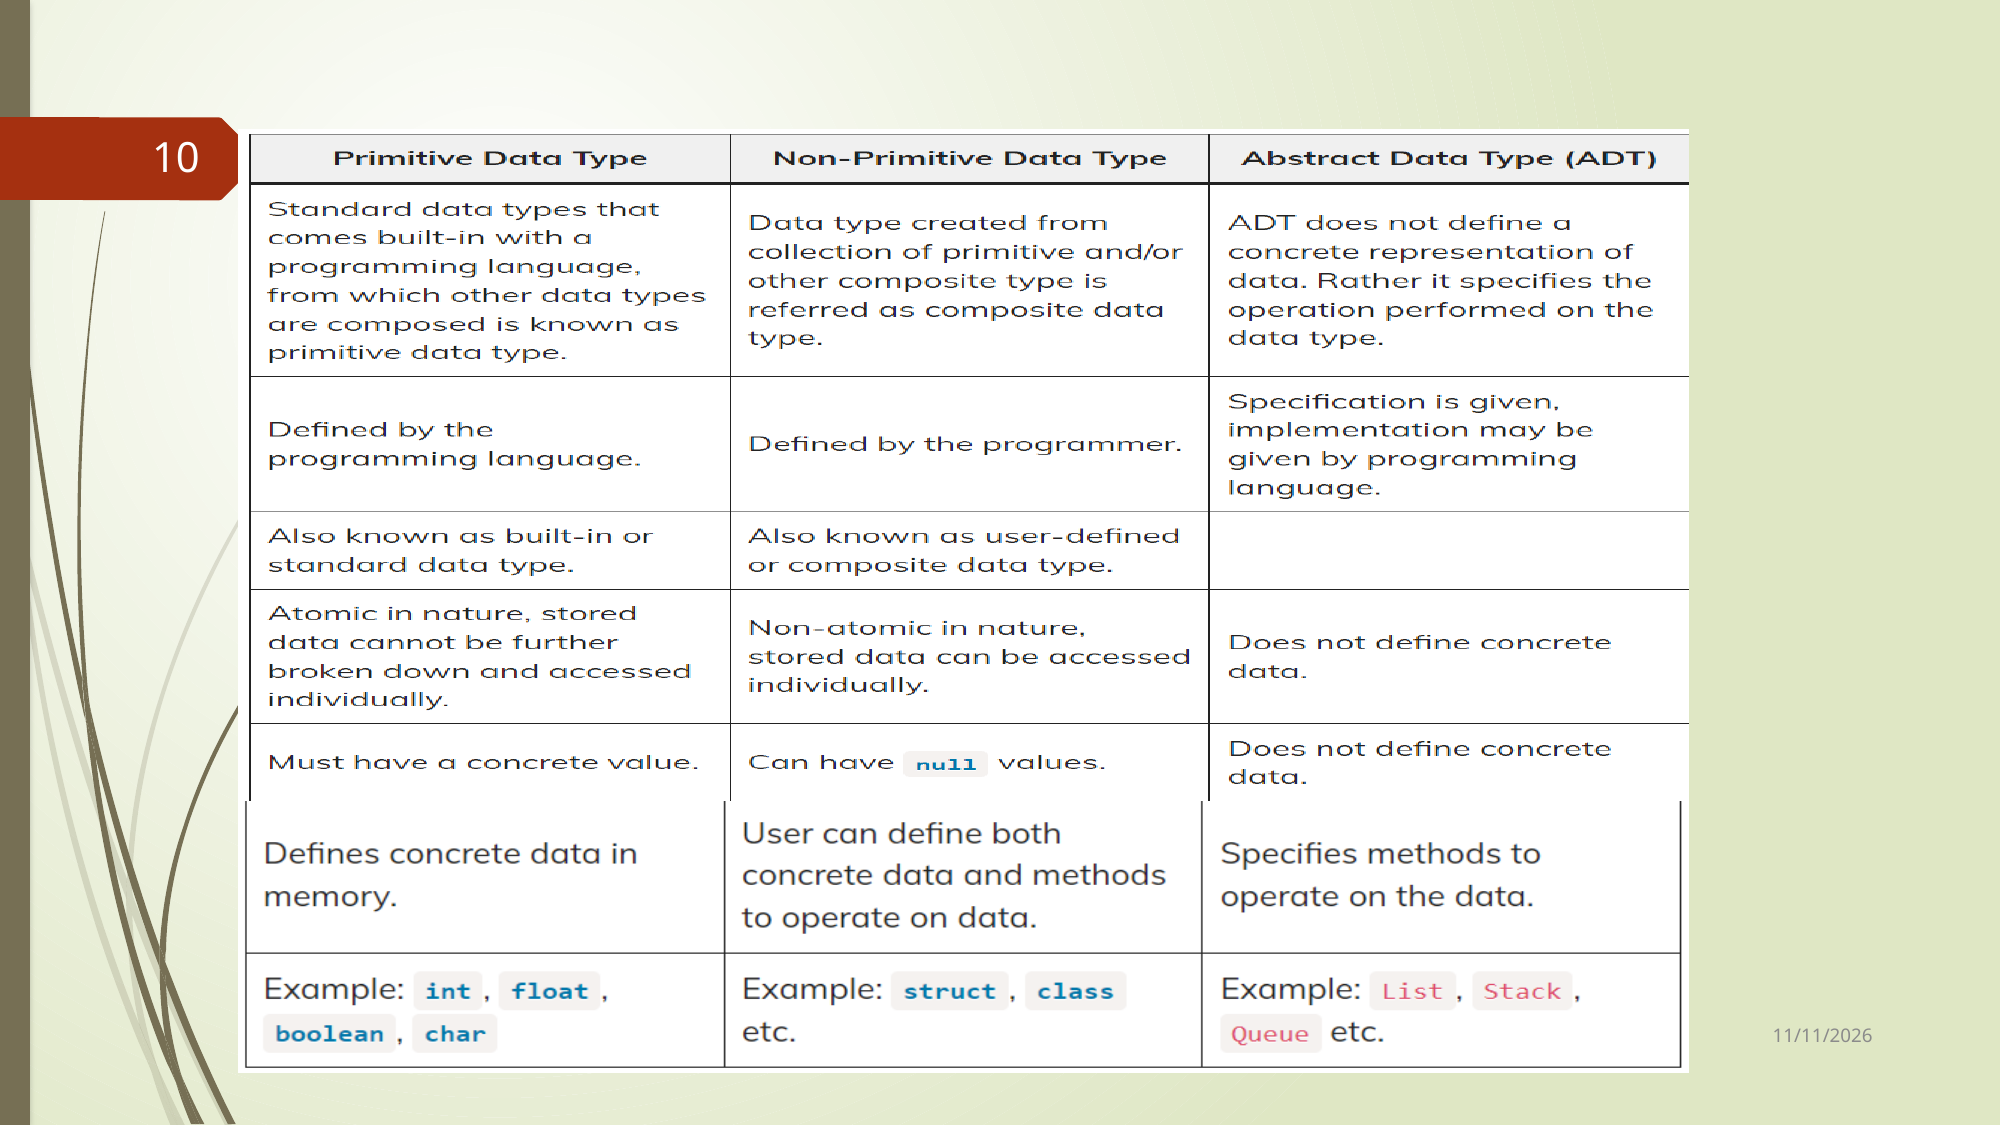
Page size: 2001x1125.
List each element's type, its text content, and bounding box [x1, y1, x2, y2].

slide_number 10 [87, 129, 216, 190]
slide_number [1699, 1005, 1888, 1067]
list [237, 128, 1689, 801]
picture [237, 801, 1689, 1073]
